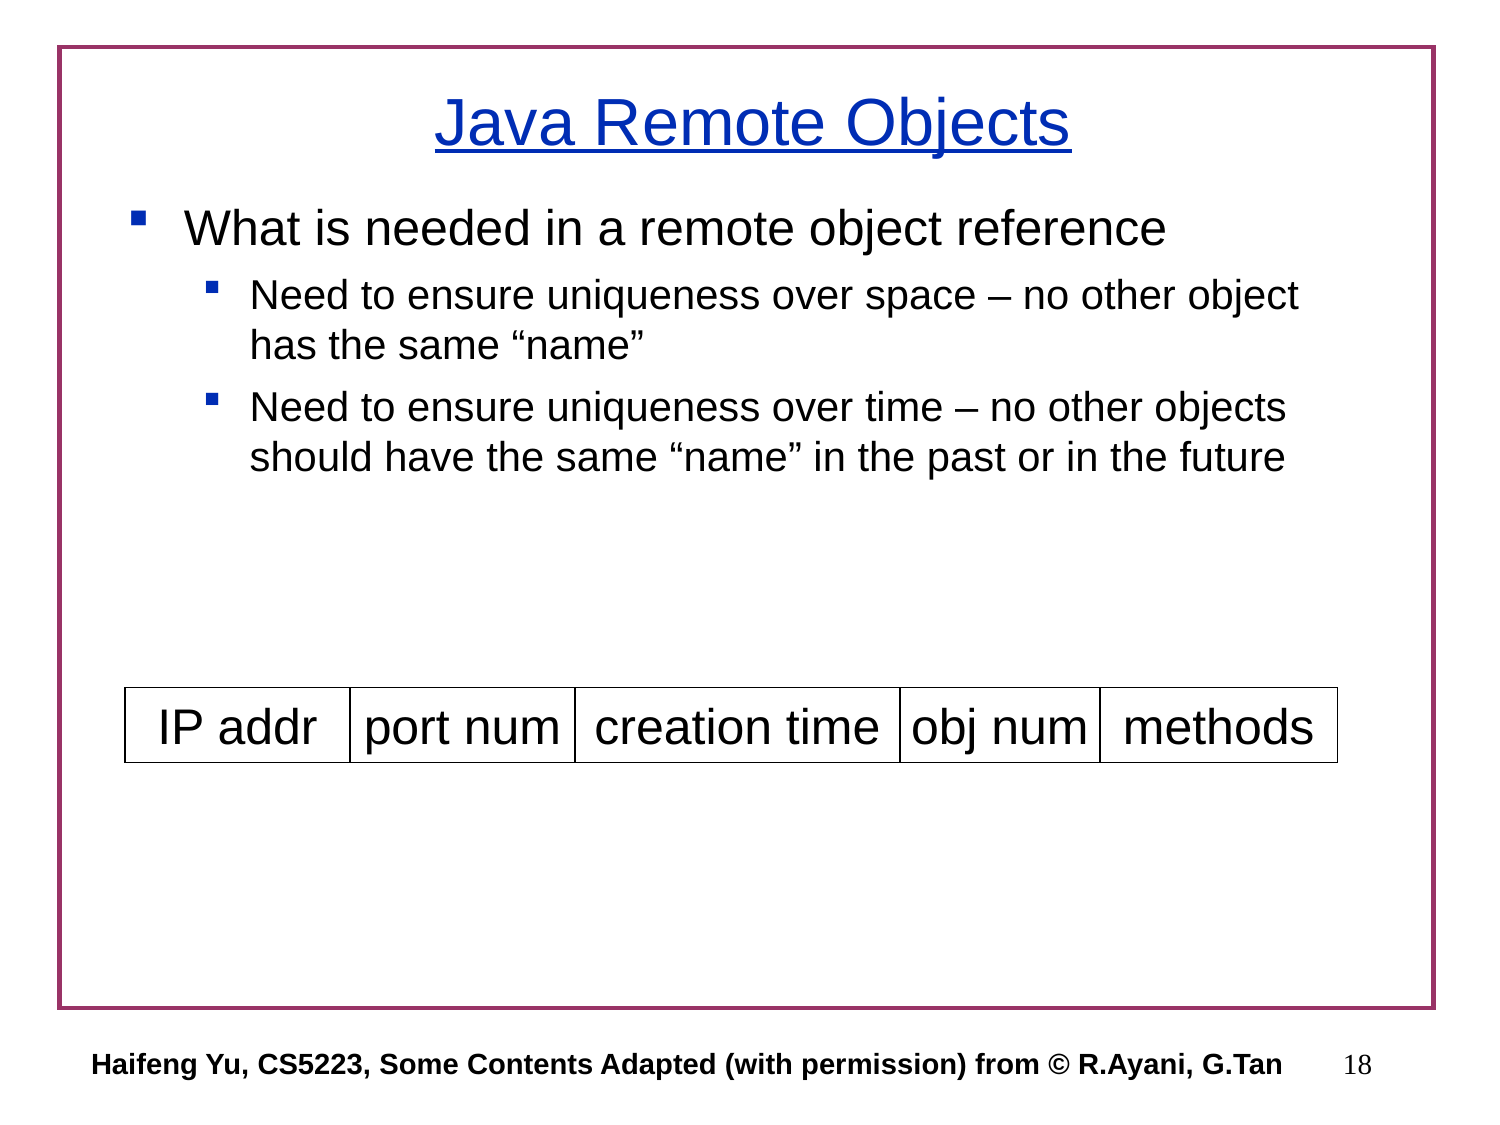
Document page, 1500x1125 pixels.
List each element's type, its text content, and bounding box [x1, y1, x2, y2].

text_box methods [1099, 687, 1338, 763]
text_box obj num [900, 687, 1099, 763]
title Java Remote Objects [115, 49, 1392, 188]
footer Haifeng Yu, CS5223, Some Contents Adapted (with permission) from © R.Ayani, G.Tan [49, 1024, 1074, 1101]
text_box IP addr [124, 687, 349, 763]
list What is needed in a remote object reference Need to ensure uniqueness over space – no other object has the same “name” Need to ensure uniqueness over time – no other objects should have the same “name” in the past or in the future [112, 187, 1388, 955]
slide_number 18 [1074, 1024, 1388, 1101]
text_box creation time [575, 687, 900, 763]
text_box port num [349, 687, 575, 763]
